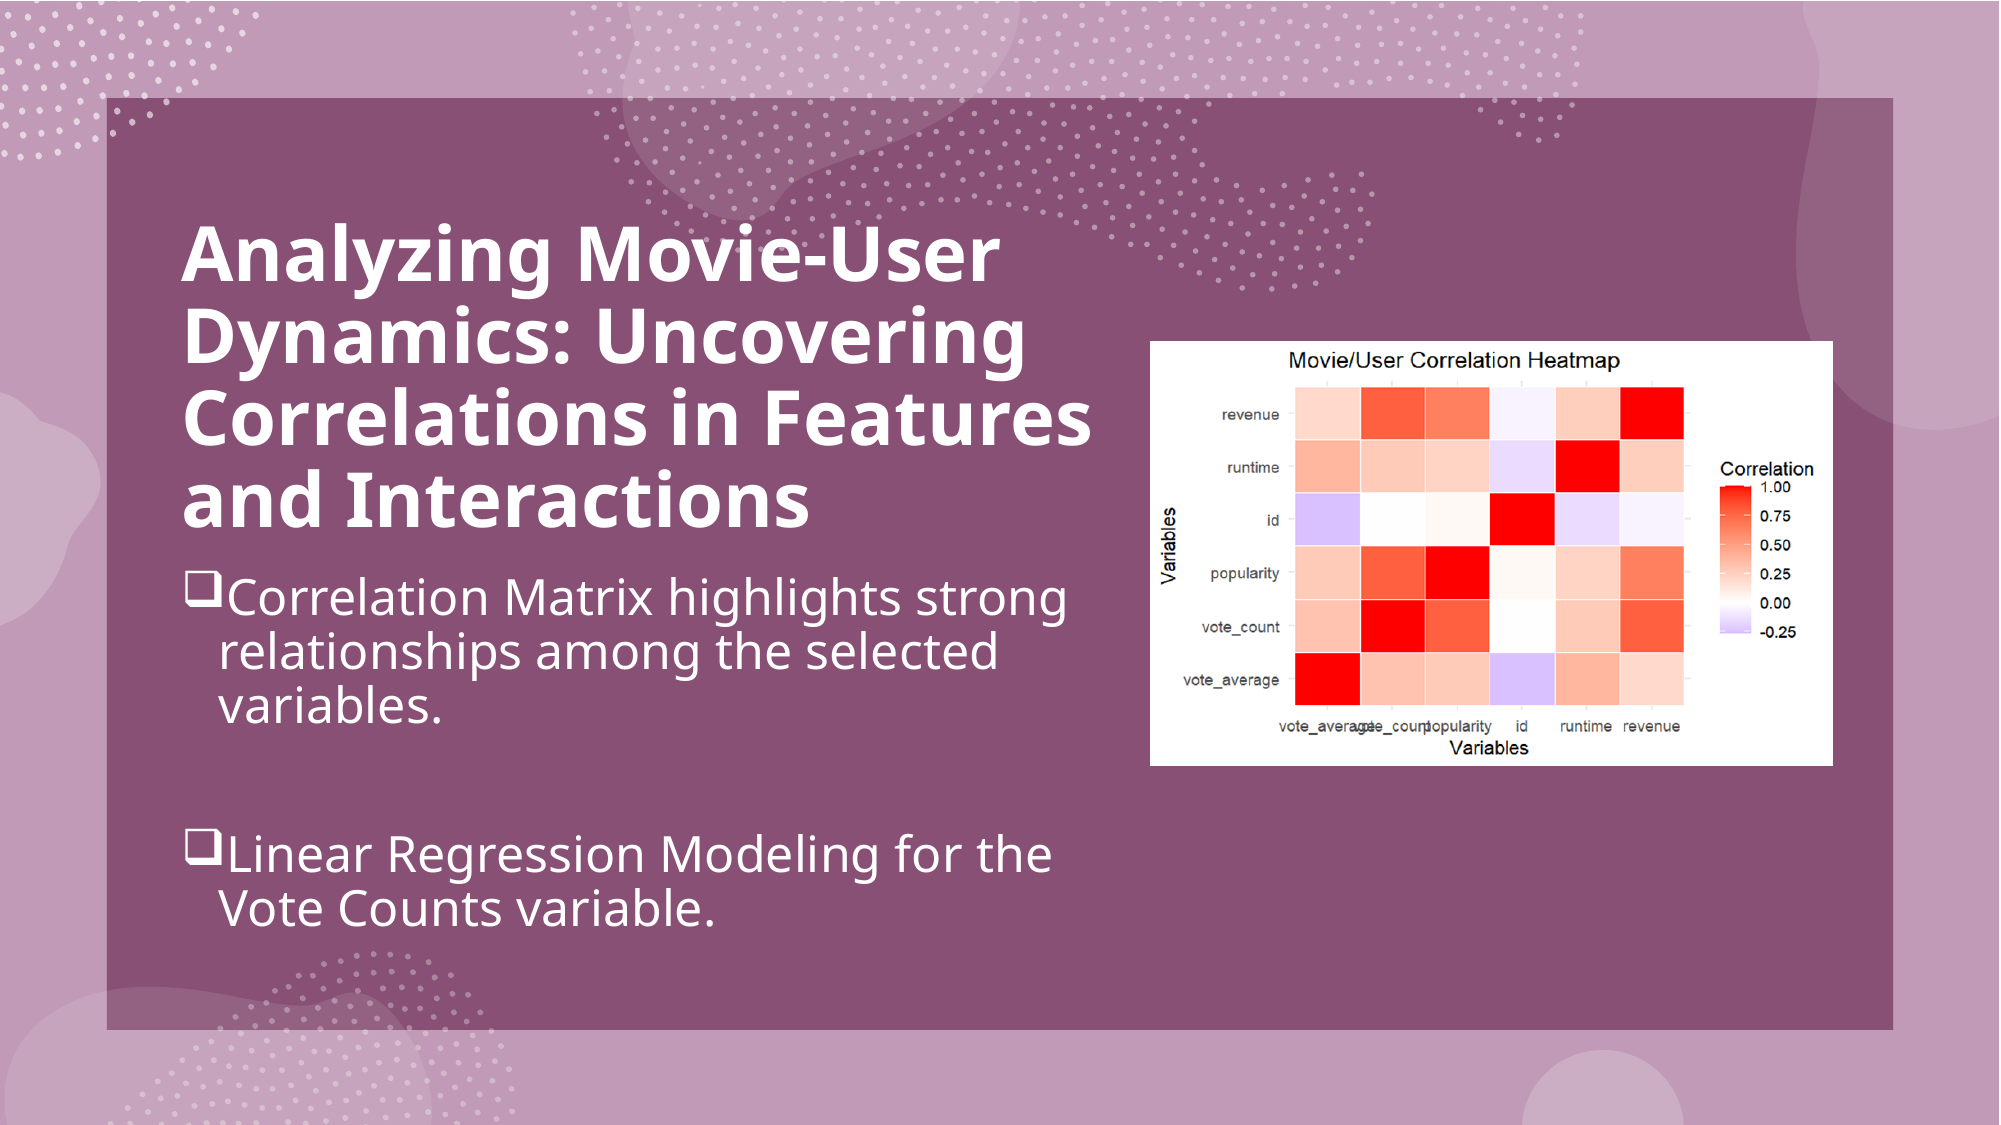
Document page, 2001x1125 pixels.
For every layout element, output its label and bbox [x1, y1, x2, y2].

text_box [0, 0, 2000, 1125]
picture [1150, 341, 1834, 766]
